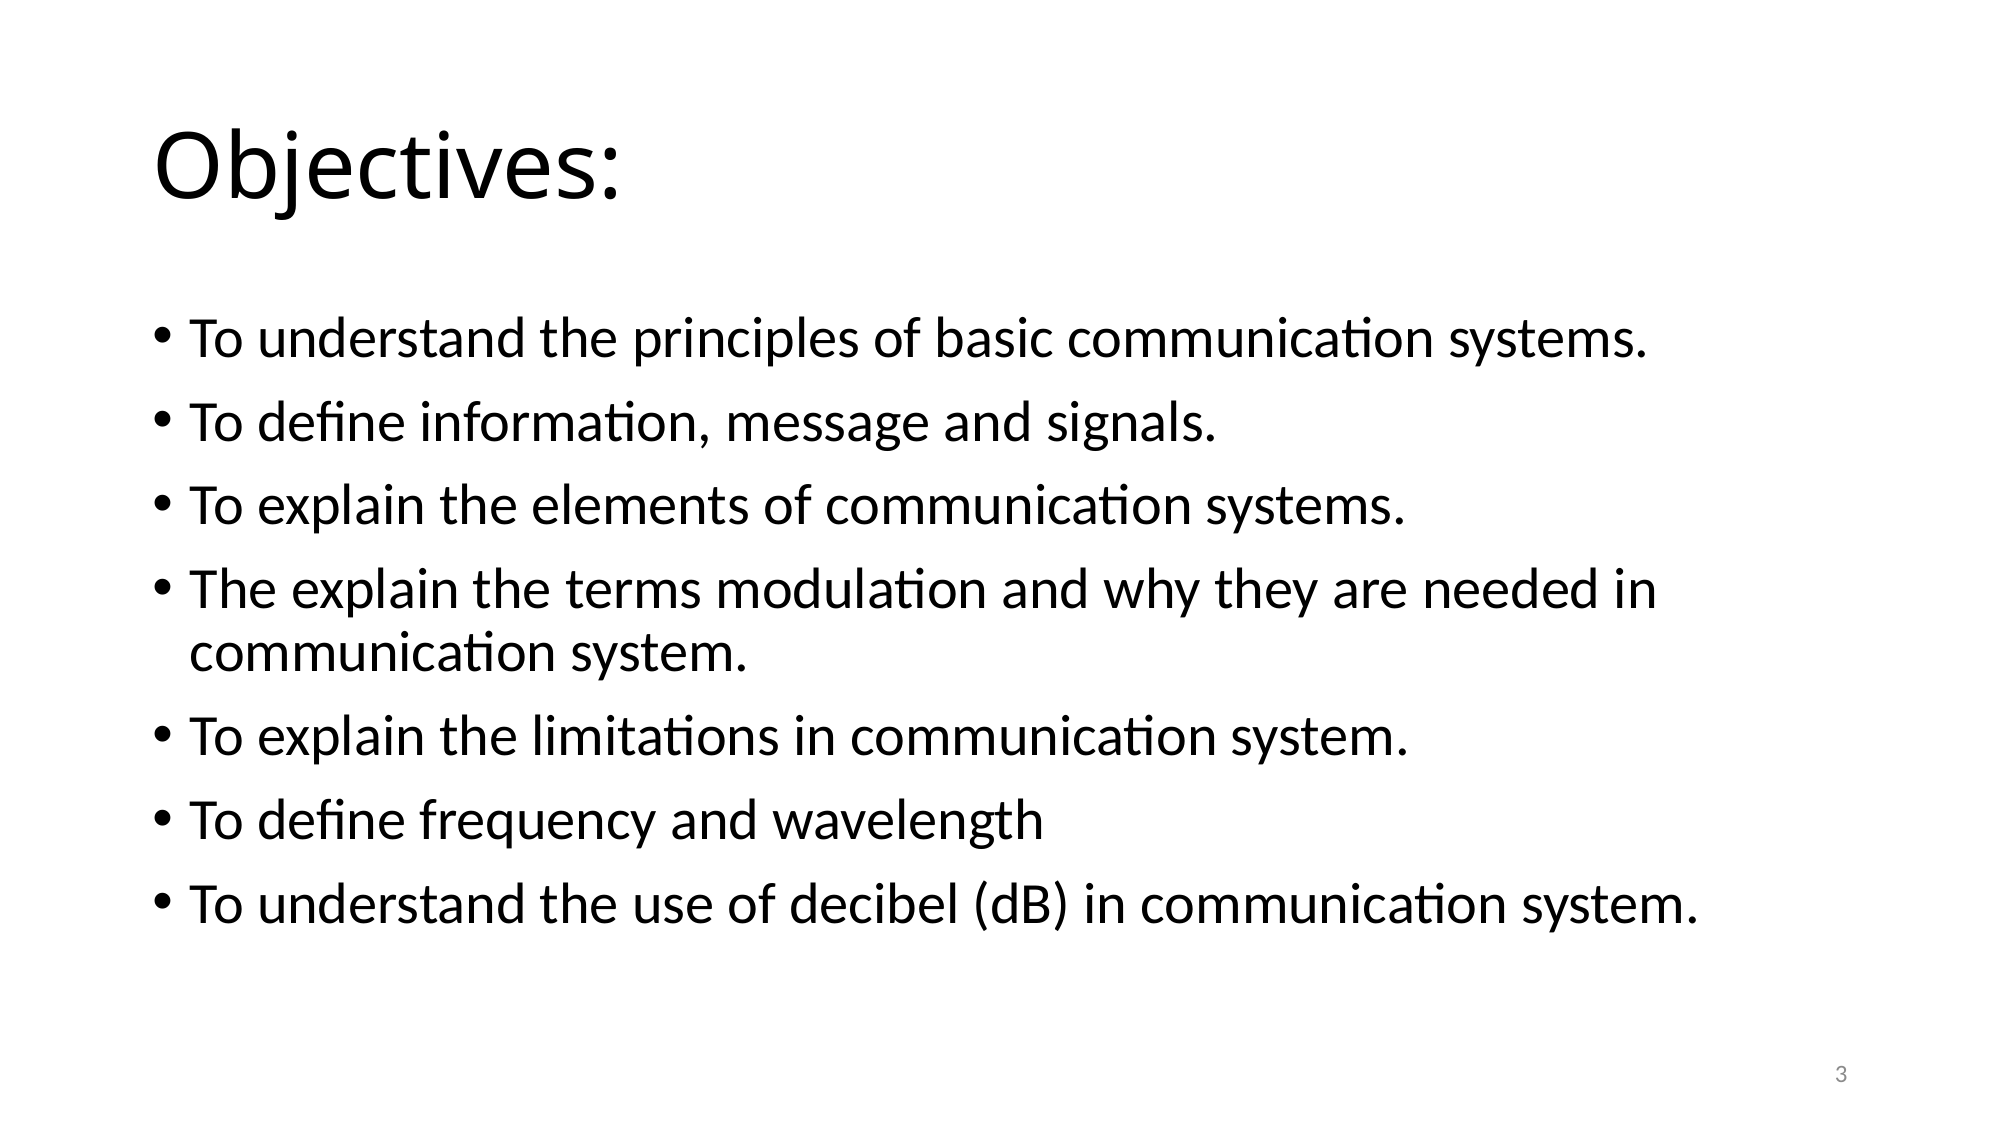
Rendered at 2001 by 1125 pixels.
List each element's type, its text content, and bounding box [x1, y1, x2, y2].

list To understand the principles of basic communication systems. To define information, message and signals. To explain the elements of communication systems. The explain the terms modulation and why they are needed in communication system. To explain the limitations in communication system. To define frequency and wavelength To understand the use of decibel (dB) in communication system. [137, 299, 1863, 1014]
slide_number 3 [1412, 1042, 1863, 1103]
title Objectives: [137, 59, 1863, 278]
